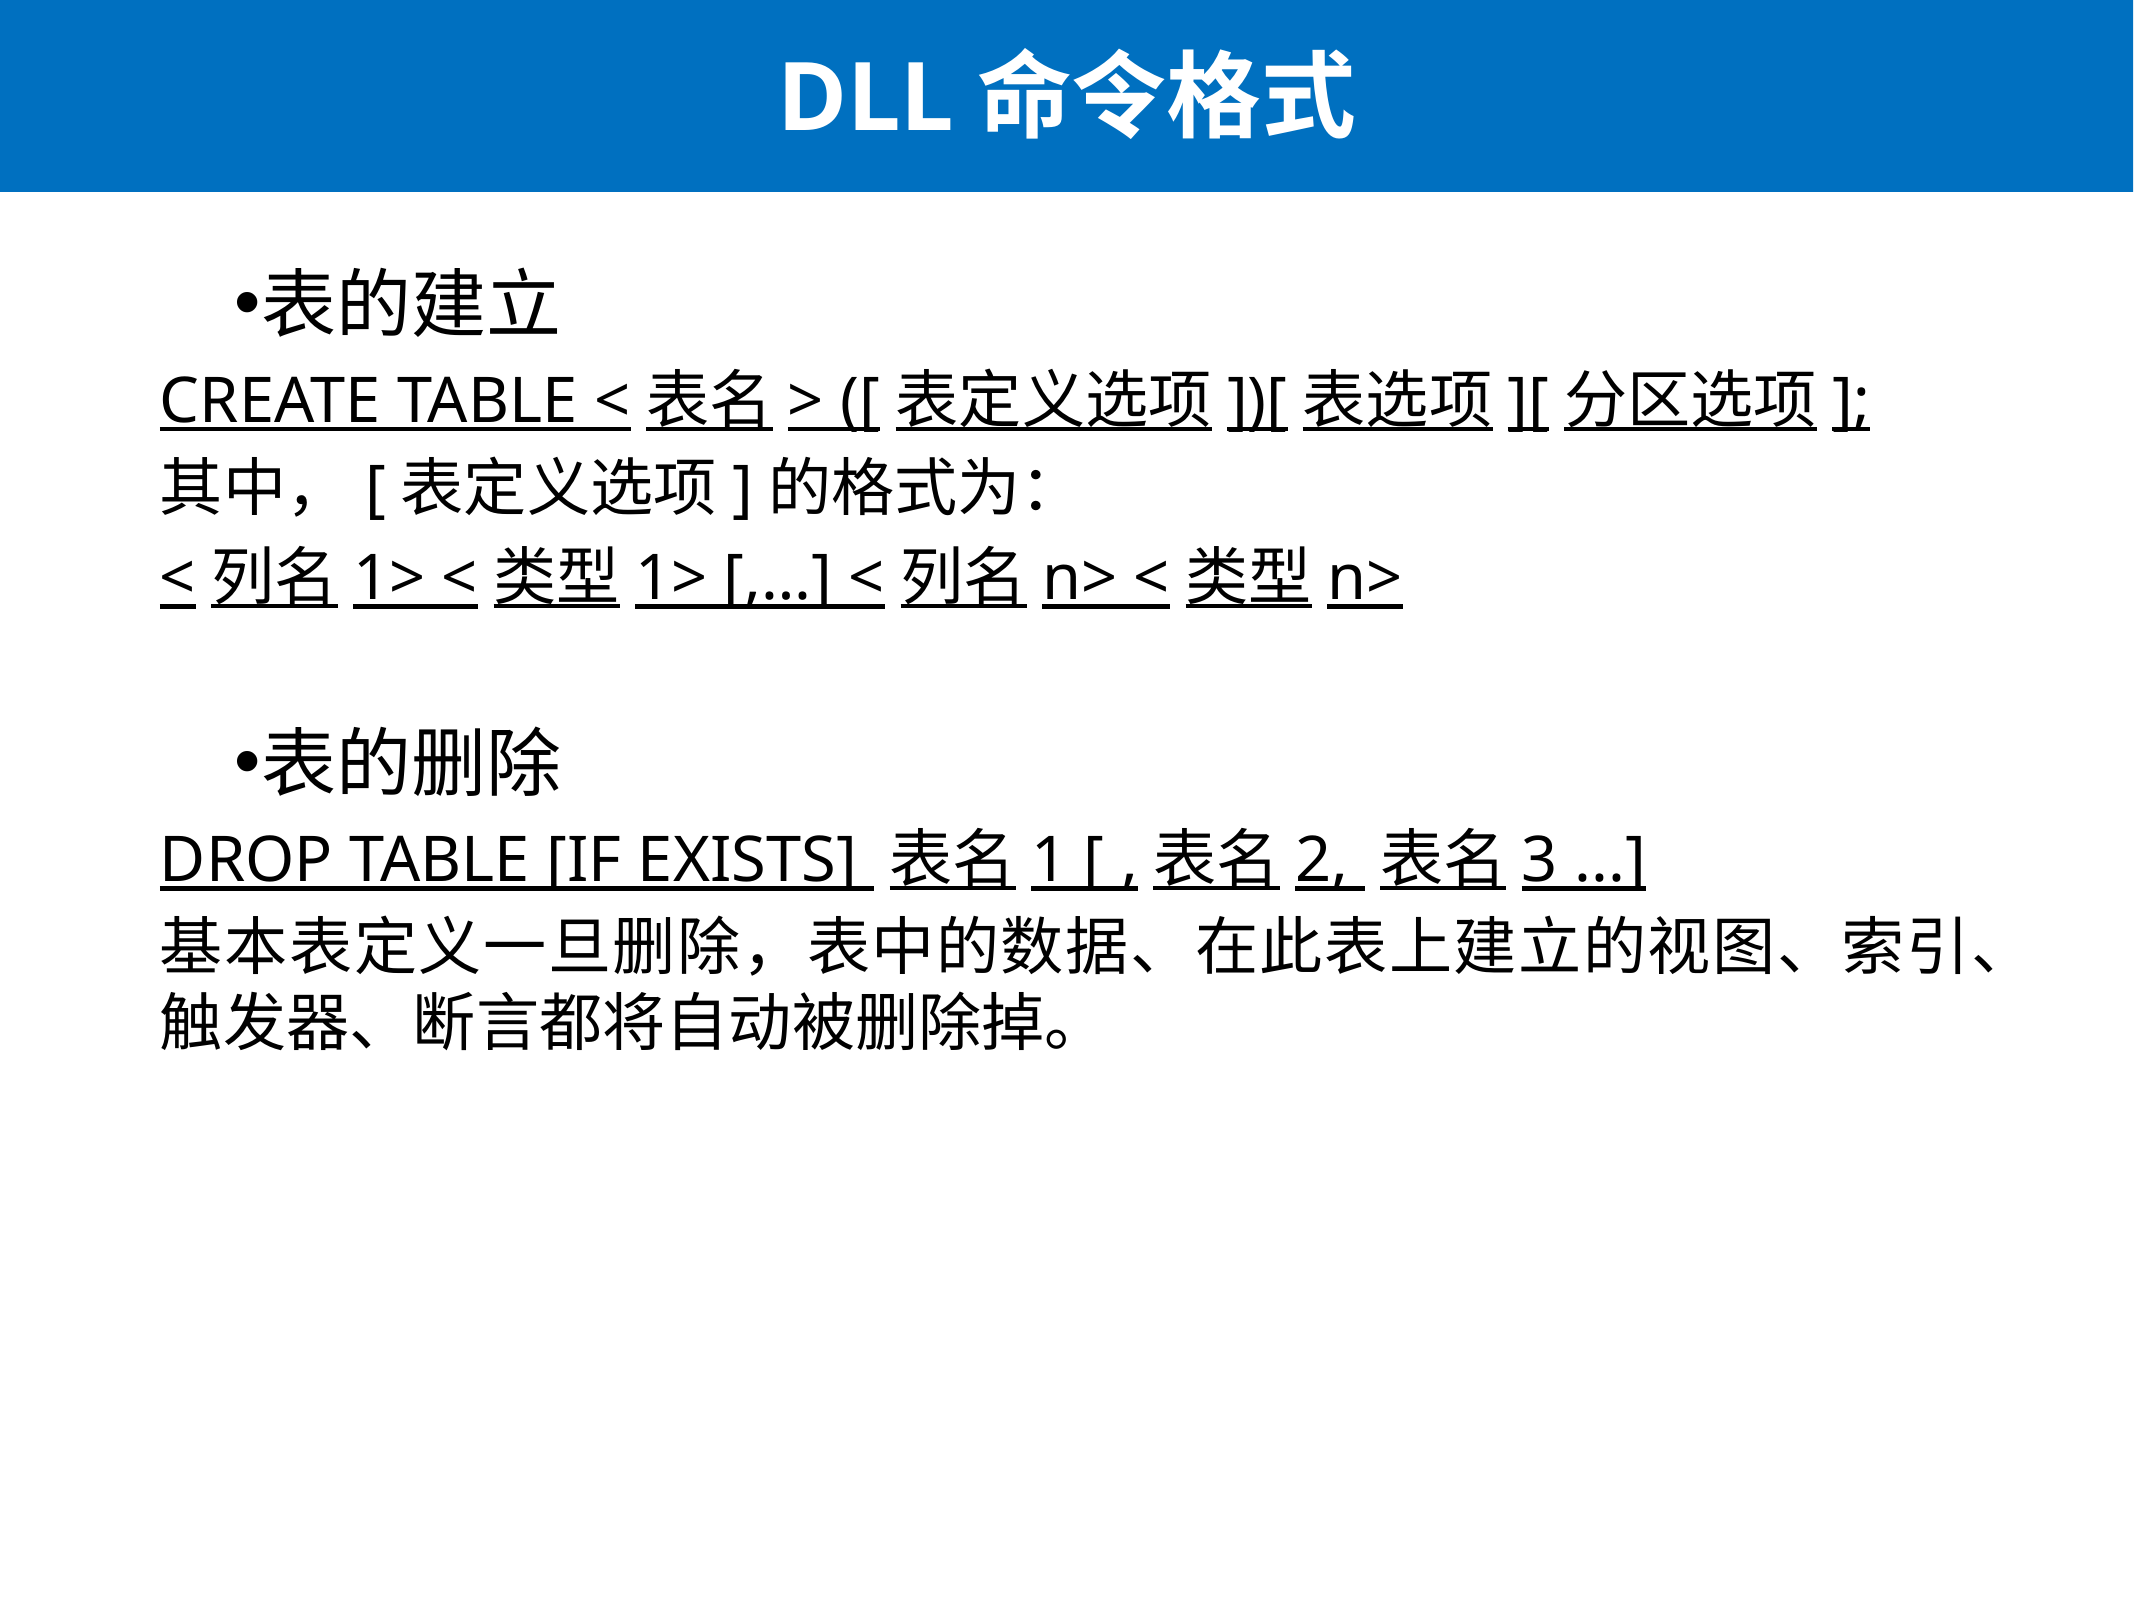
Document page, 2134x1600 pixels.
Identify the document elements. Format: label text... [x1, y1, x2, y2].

title DLL命令格式 [0, 0, 2134, 192]
list 表的建立 CREATE TABLE <表名> ([表定义选项])[表选项][分区选项]; 其中，[表定义选项]的格式为： <列名1> <类型1> [,…] <列名n> <类型n> 表的删除 DROP TABLE [IF EXISTS] 表名1 [ ,表名2, 表名3 ...] 基本表定义一旦删除，表中的数据、在此表上建立的视图、索引、触发器、断言都将自动被删除掉。 [58, 245, 2058, 1430]
